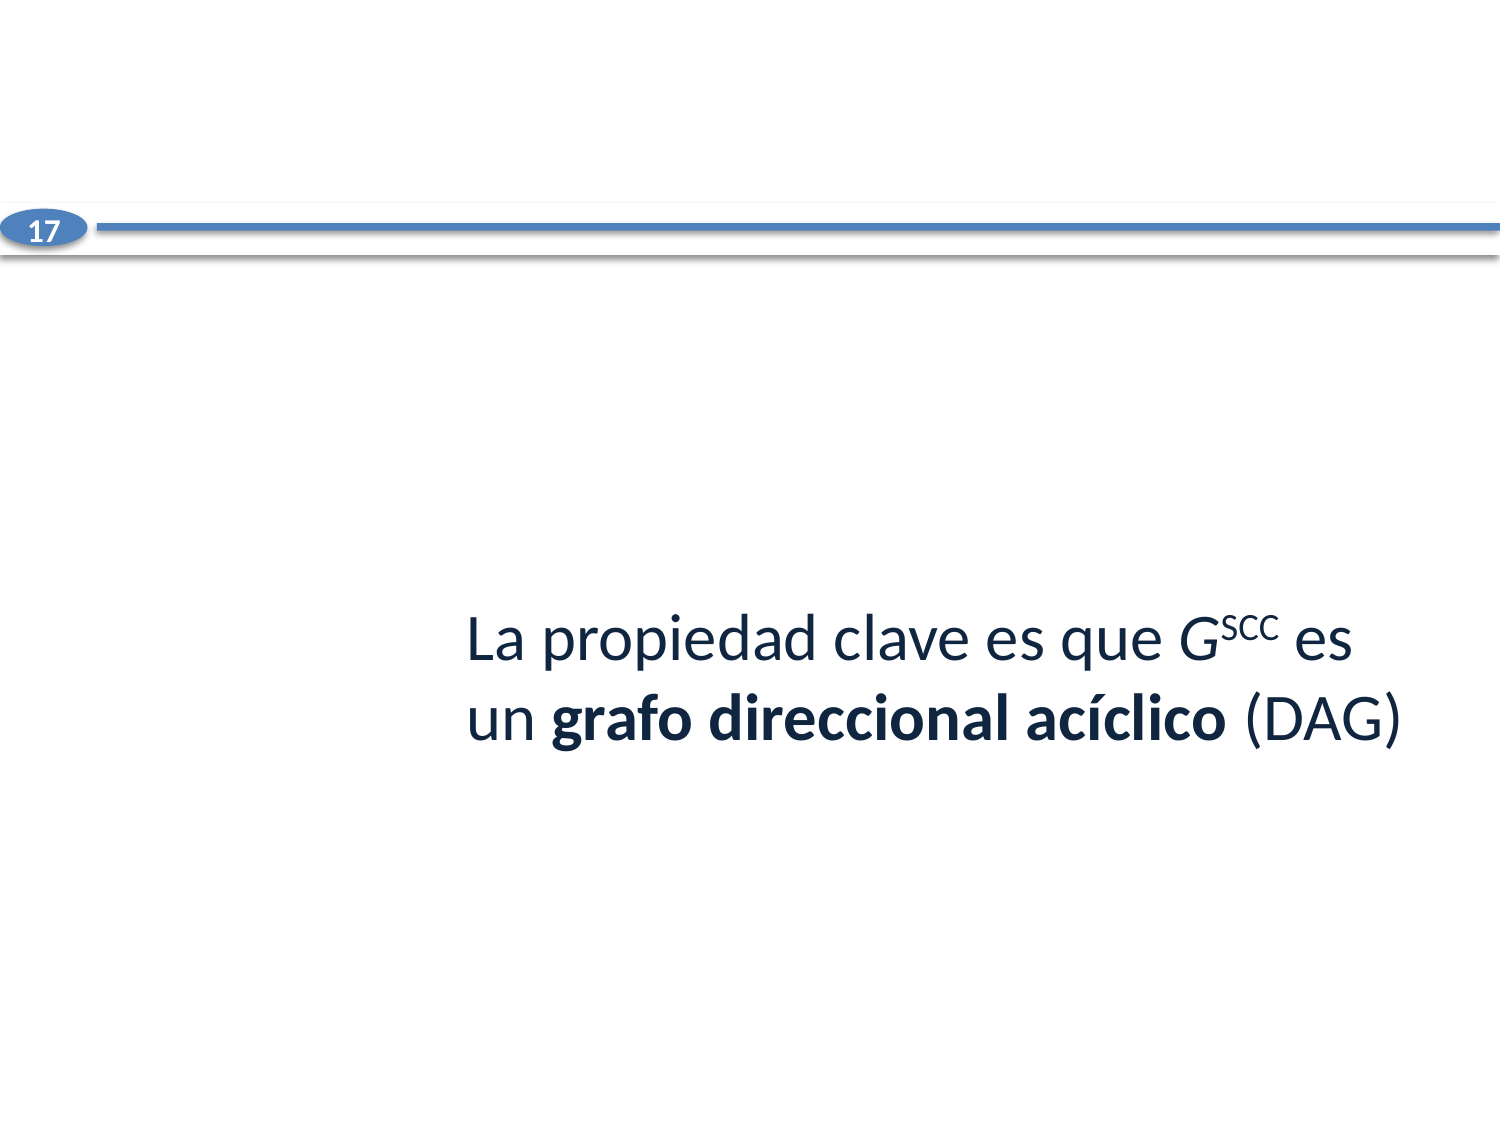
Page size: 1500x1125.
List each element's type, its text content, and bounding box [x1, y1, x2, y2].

slide_number 17 [0, 208, 88, 249]
list La propiedad clave es que GSCC es un grafo direccional acíclico (dag) [451, 262, 1438, 1085]
